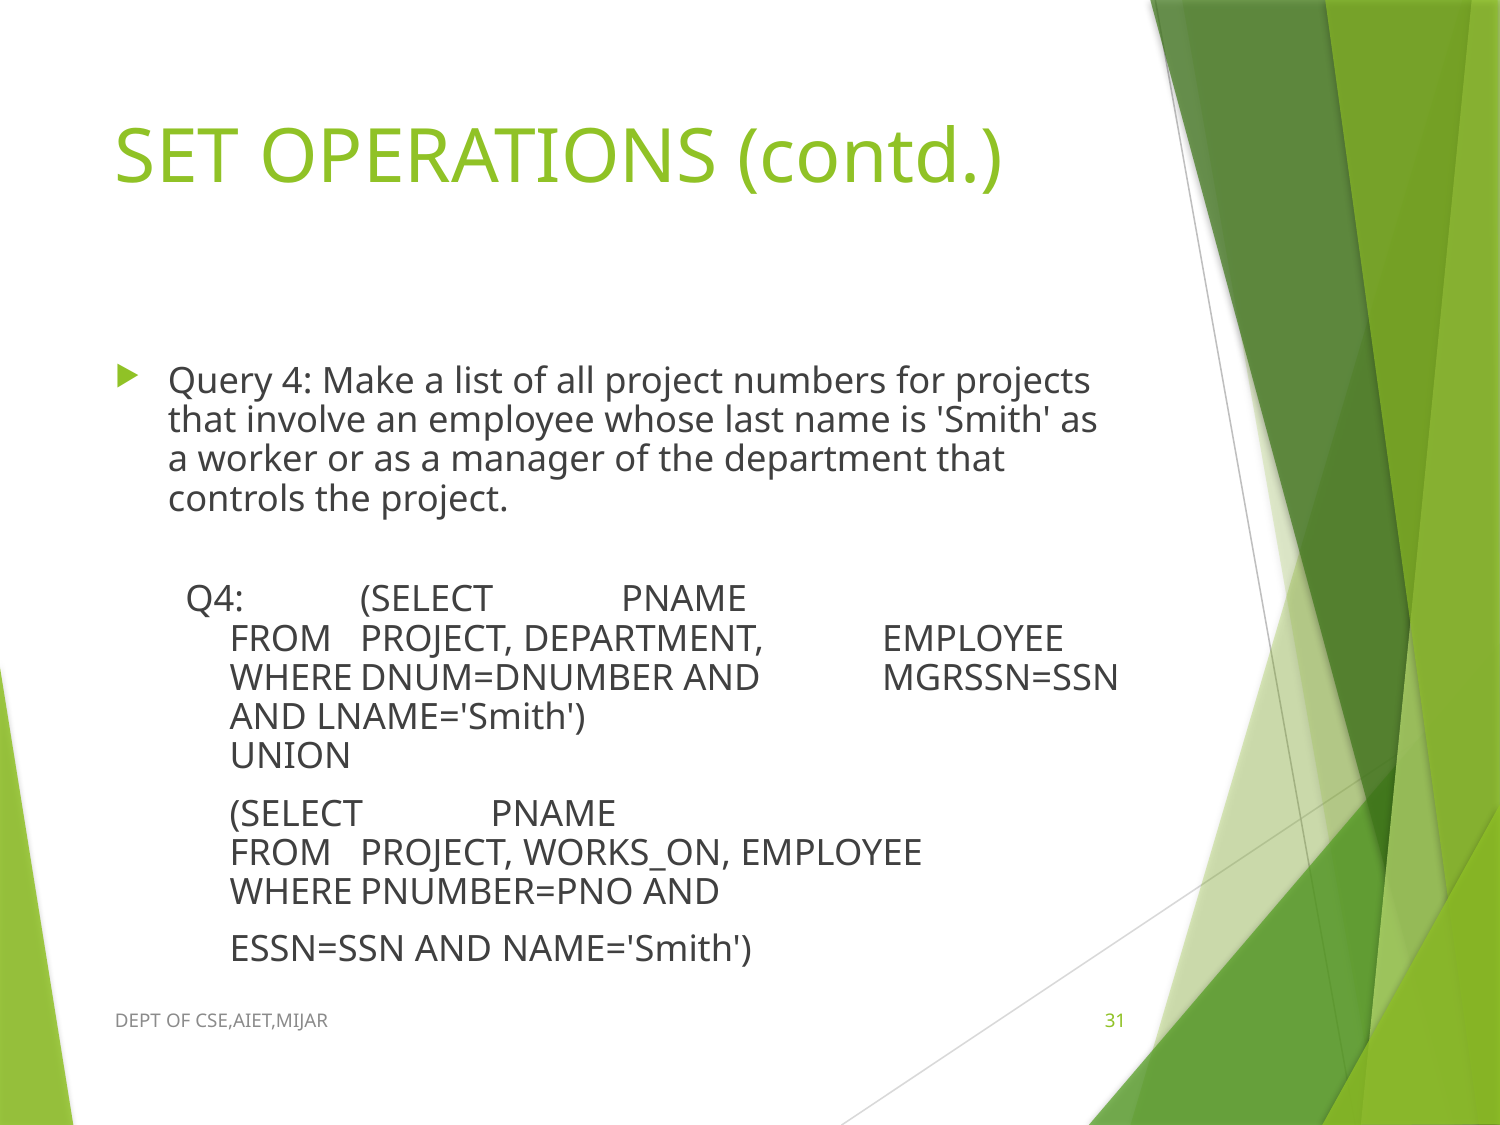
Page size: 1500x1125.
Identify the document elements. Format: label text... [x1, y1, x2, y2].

list Query 4: Make a list of all project numbers for projects that involve an employee whose last name is 'Smith' as a worker or as a manager of the department that controls the project. Q4: (SELECT PNAME FROM PROJECT, DEPARTMENT, EMPLOYEE WHERE DNUM=DNUMBER AND MGRSSN=SSN AND LNAME='Smith') UNION (SELECT PNAME FROM PROJECT, WORKS_ON, EMPLOYEE WHERE PNUMBER=PNO AND ESSN=SSN AND NAME='Smith') [99, 354, 1142, 992]
title SET OPERATIONS (contd.) [99, 99, 1142, 317]
footer DEPT OF CSE,AIET,MIJAR [99, 991, 859, 1051]
slide_number 31 [1057, 991, 1142, 1051]
